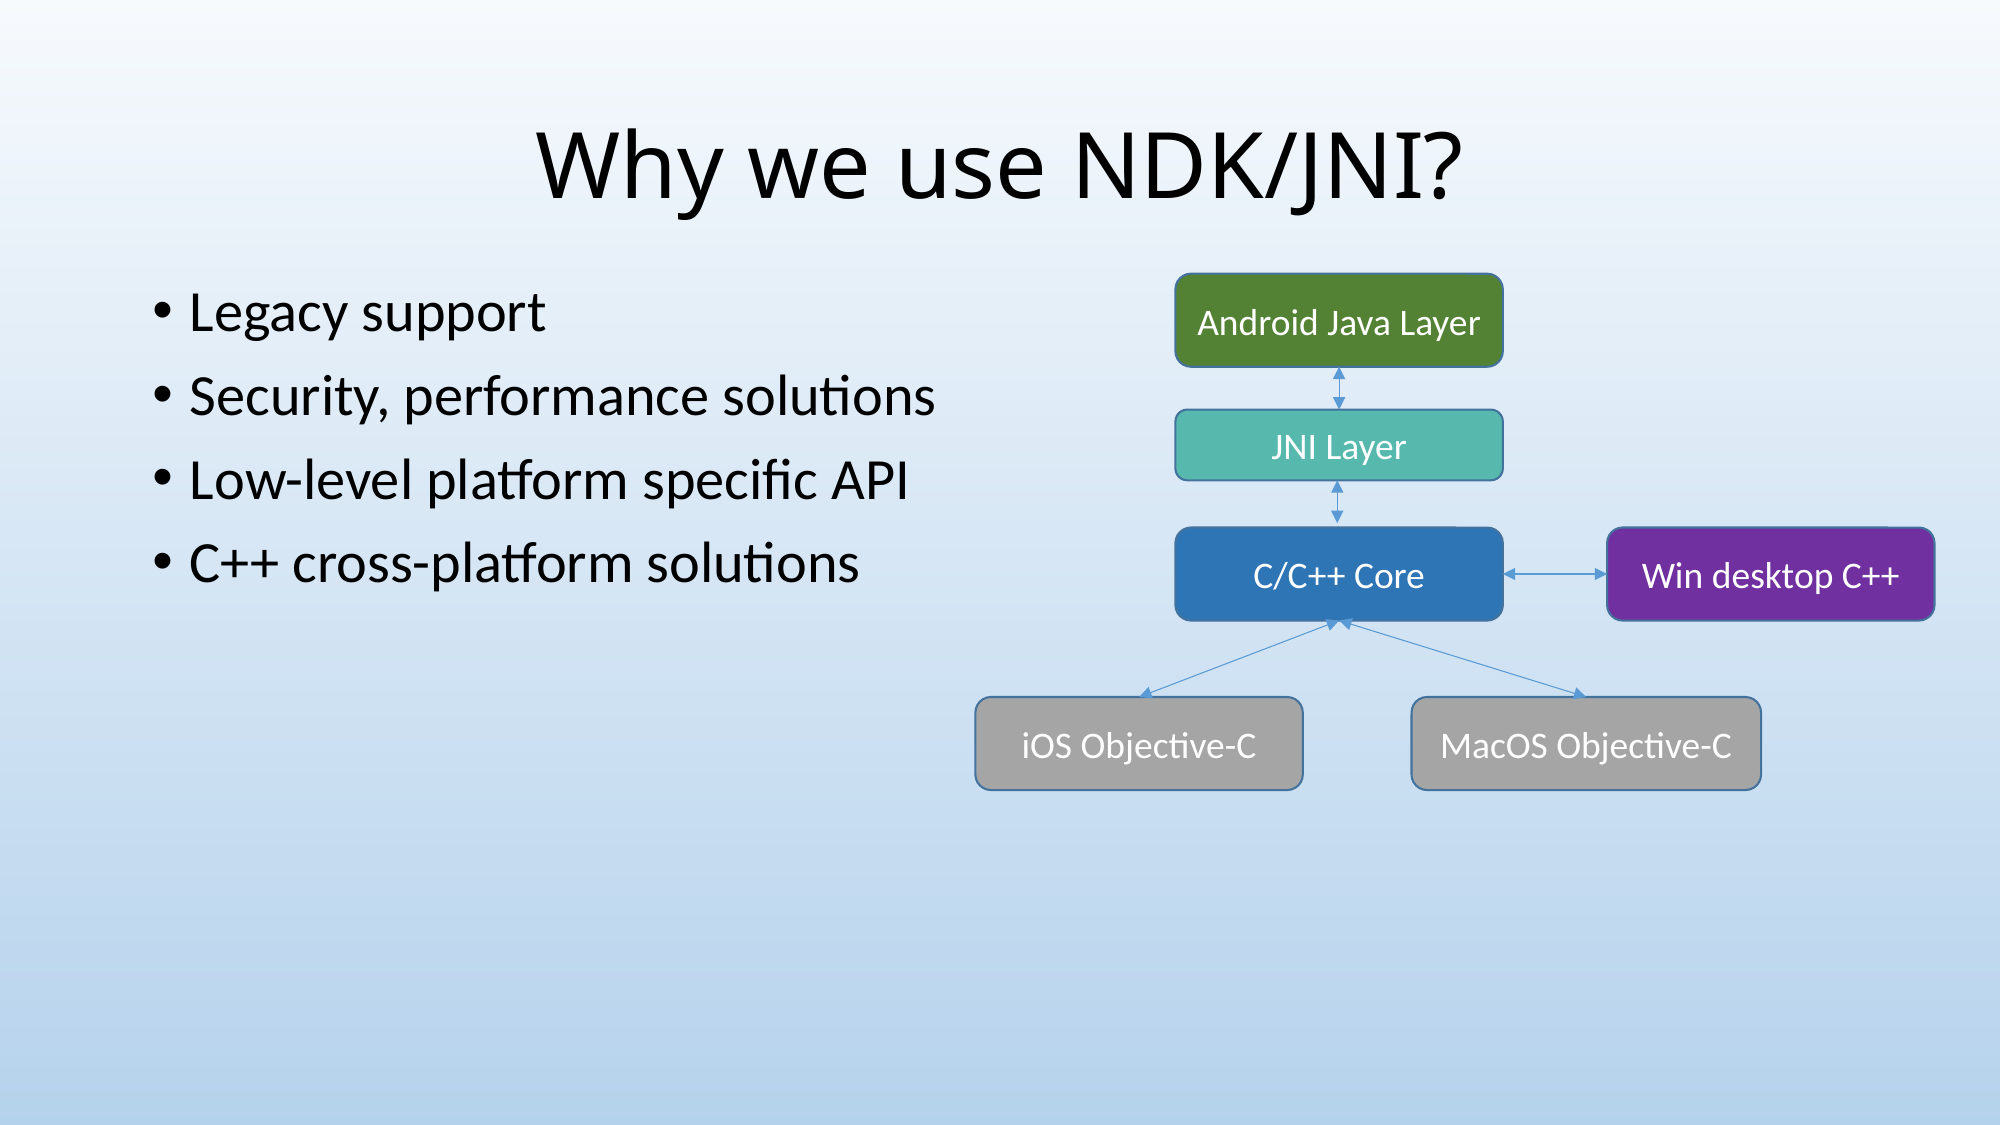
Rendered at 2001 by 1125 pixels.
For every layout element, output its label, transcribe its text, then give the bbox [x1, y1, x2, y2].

text_box iOS Objective-C [1085, 695, 1304, 792]
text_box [1340, 620, 1587, 698]
list Legacy support Security, performance solutions Low-level platform specific API C++ cross-platform solutions [137, 273, 1085, 1014]
text_box MacOS Objective-C [1410, 695, 1763, 792]
text_box Android Java Layer [1174, 272, 1504, 368]
text_box C/C++ Core [1174, 526, 1504, 620]
text_box JNI Layer [1174, 408, 1504, 482]
text_box Win desktop C++ [1606, 526, 1936, 622]
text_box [1139, 620, 1340, 698]
title Why we use NDK/JNI? [137, 59, 1863, 278]
